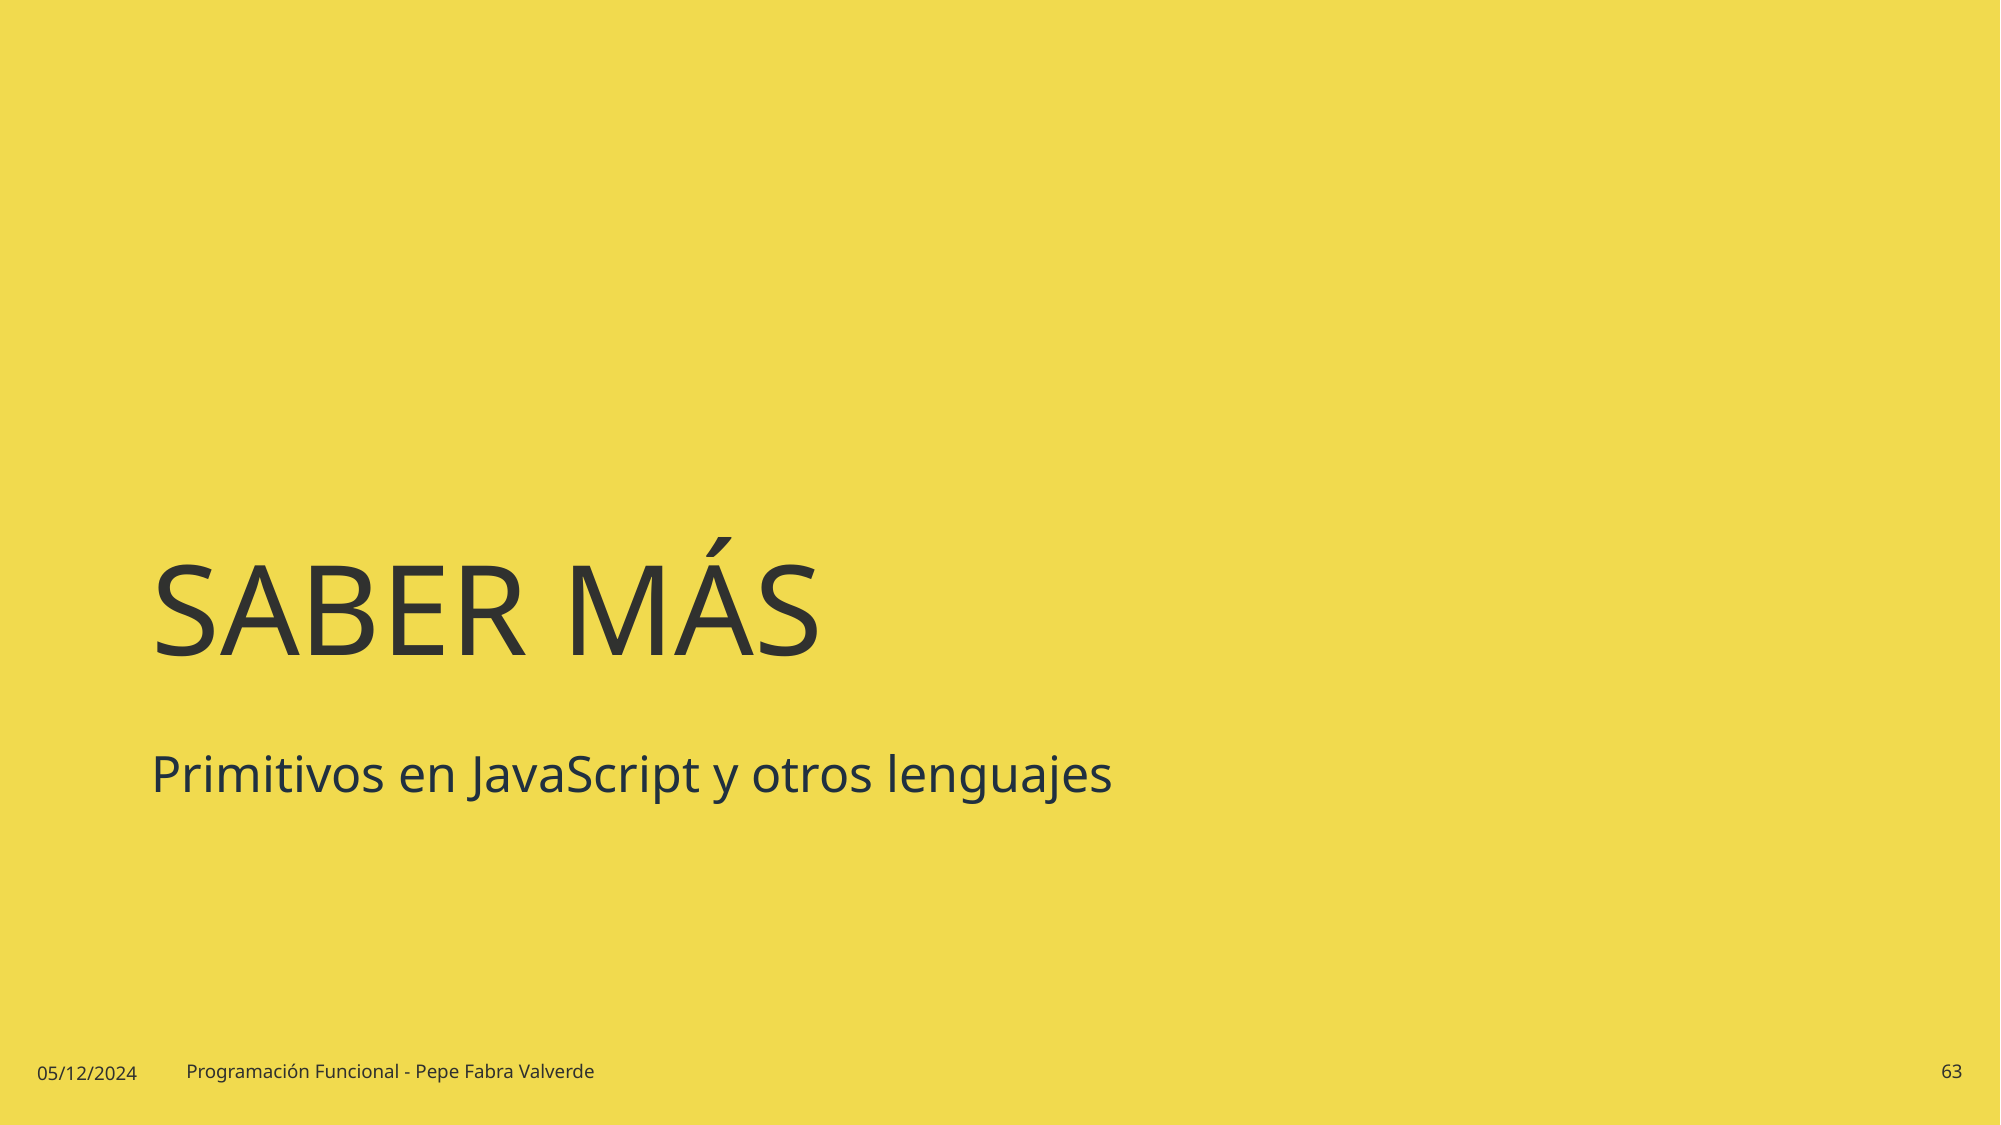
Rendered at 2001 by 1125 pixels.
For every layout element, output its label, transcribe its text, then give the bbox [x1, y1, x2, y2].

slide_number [22, 1042, 166, 1103]
footer Programación Funcional - Pepe Fabra Valverde [171, 1042, 847, 1103]
list Primitivos en JavaScript y otros lenguajes [136, 728, 1862, 999]
slide_number 63 [1527, 1042, 1978, 1103]
title SABER MÁS [136, 60, 1862, 688]
